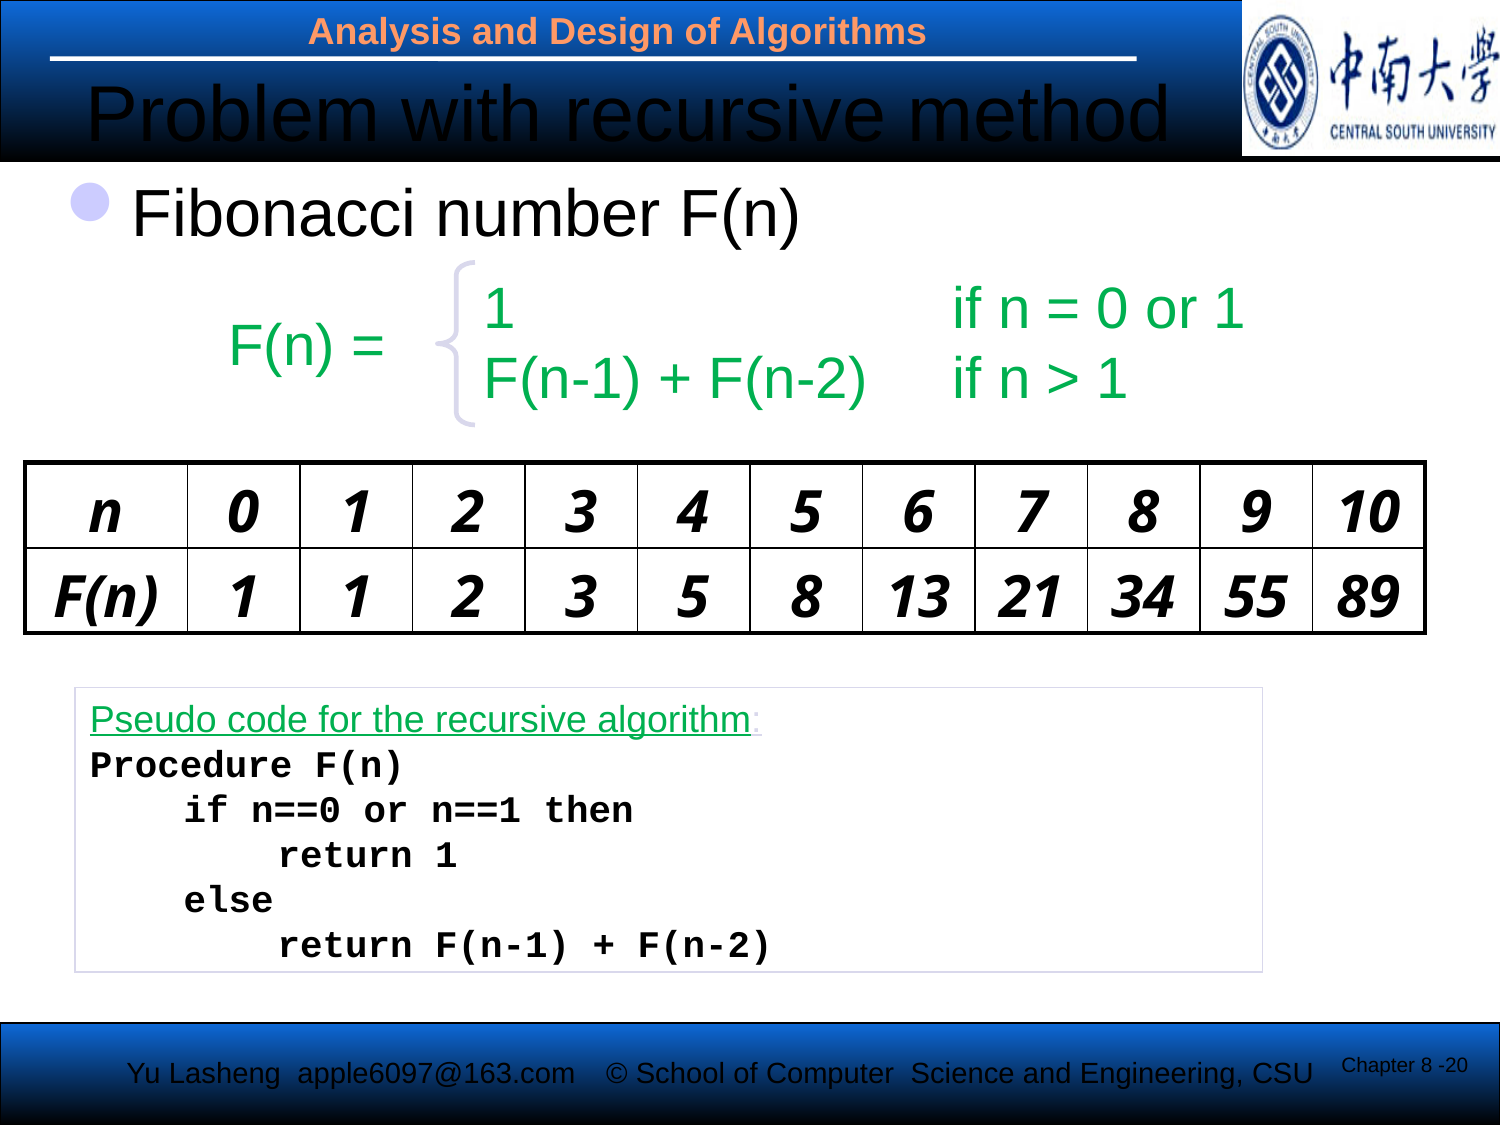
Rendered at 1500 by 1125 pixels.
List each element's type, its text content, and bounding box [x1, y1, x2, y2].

table_header 1 [301, 538, 412, 547]
table_header 5 [751, 538, 862, 547]
table_header 10 [1313, 538, 1423, 547]
table_cell 21 [976, 549, 1087, 631]
table_cell 8 [751, 549, 862, 631]
table_cell 2 [413, 549, 524, 631]
slide_number Chapter 8 -20 [1293, 1044, 1484, 1120]
table_cell 34 [1088, 549, 1199, 631]
title Problem with recursive method [70, 58, 1243, 162]
table_cell F(n) [27, 549, 187, 631]
table_header 7 [976, 538, 1087, 547]
table_header 8 [1088, 538, 1199, 547]
table_cell 5 [638, 549, 749, 631]
table_header 6 [863, 538, 974, 547]
table_cell 13 [863, 549, 974, 631]
table_header n [27, 465, 187, 547]
table_header 2 [413, 538, 524, 547]
table_cell 1 [301, 549, 412, 631]
text_box Pseudo code for the recursive algorithm: Procedure F(n) if n==0 or n==1 then return 1 else return F(n-1) + F(n-2) [74, 687, 1263, 973]
table_cell 55 [1201, 549, 1312, 631]
table_header 0 [188, 538, 299, 547]
table_header 3 [526, 538, 637, 547]
table_header 9 [1201, 538, 1312, 547]
table_cell 1 [188, 549, 299, 631]
list Fibonacci number F(n) [49, 162, 1463, 538]
table_header 4 [638, 538, 749, 547]
table_cell 89 [1313, 549, 1423, 631]
picture [1242, 0, 1500, 156]
table_cell 3 [526, 549, 637, 631]
